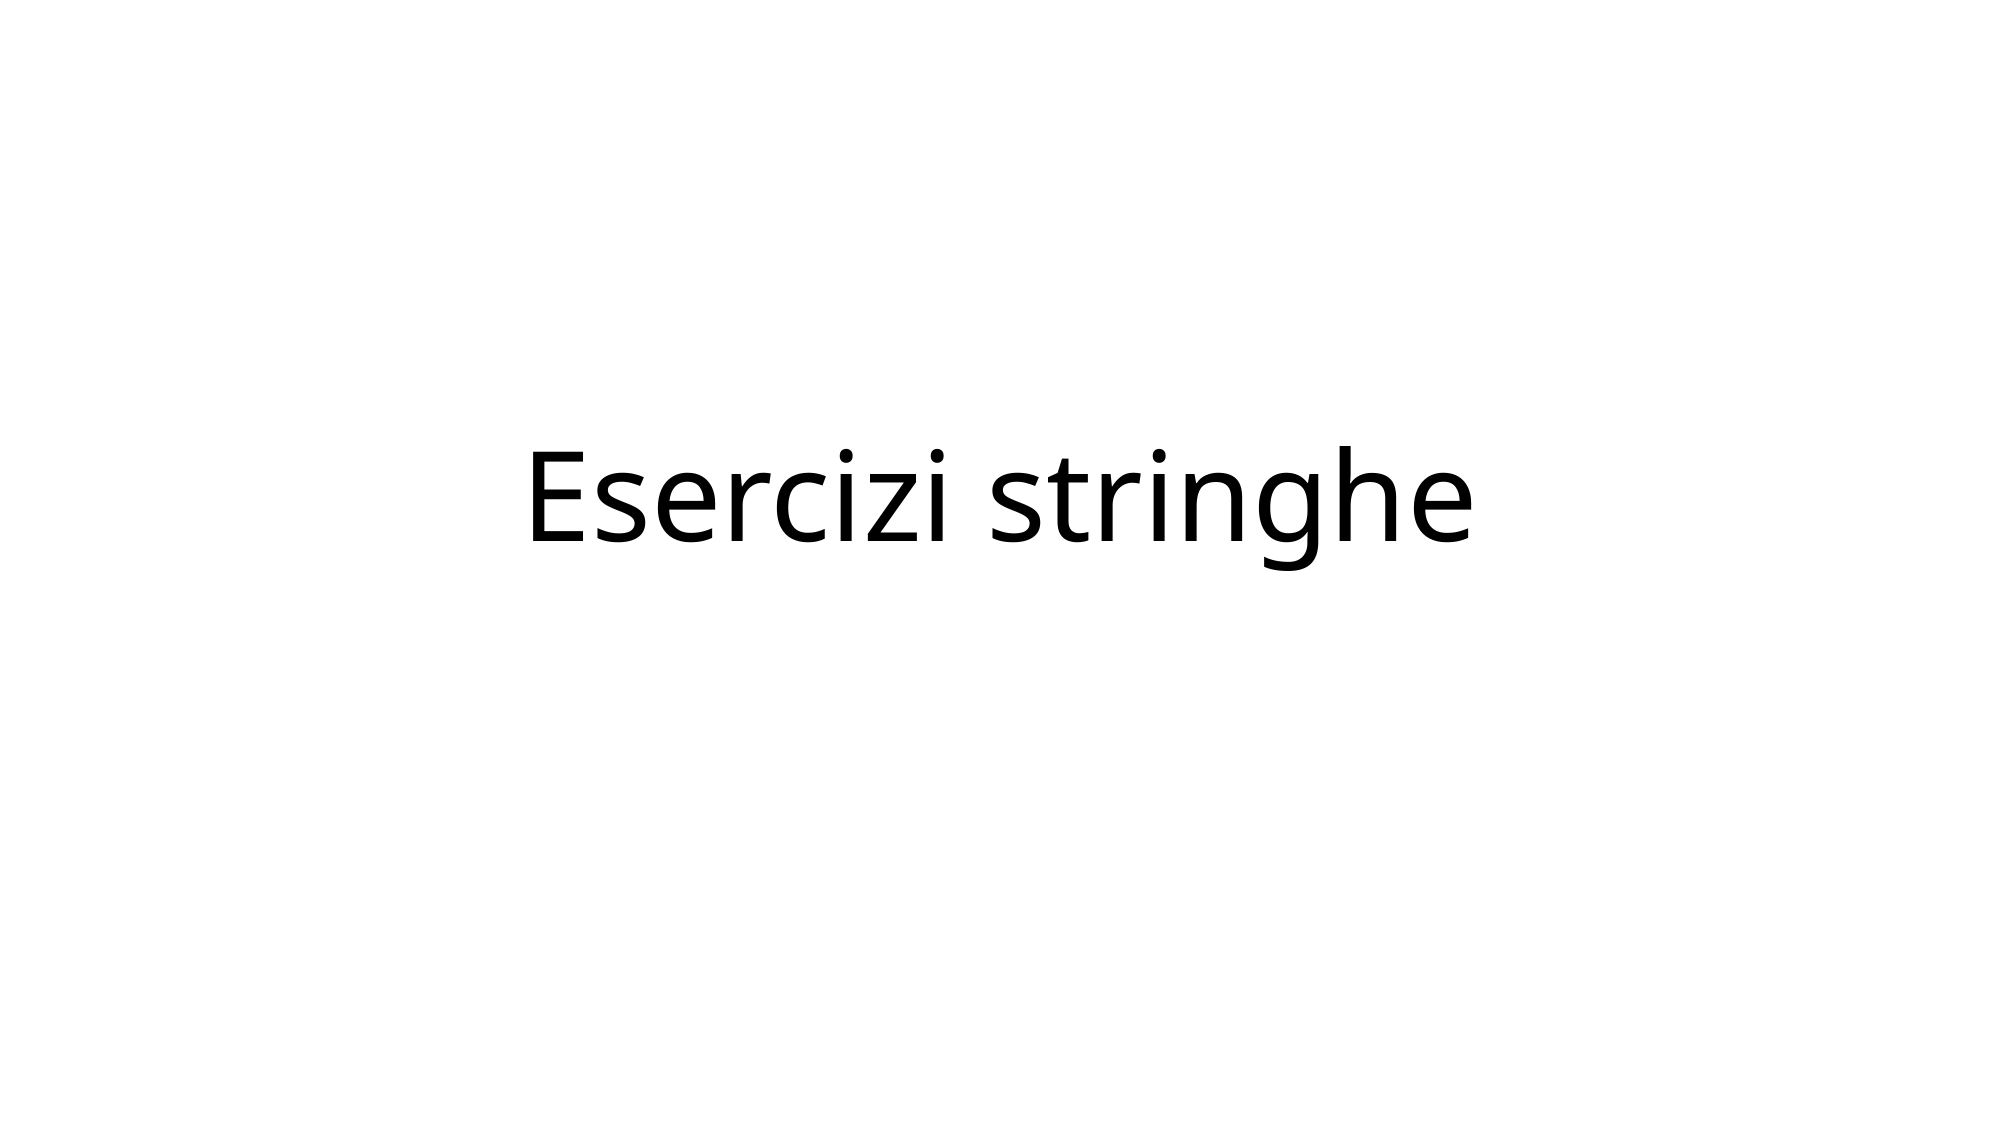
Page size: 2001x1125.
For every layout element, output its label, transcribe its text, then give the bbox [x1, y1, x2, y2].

title Esercizi stringhe [249, 184, 1750, 576]
